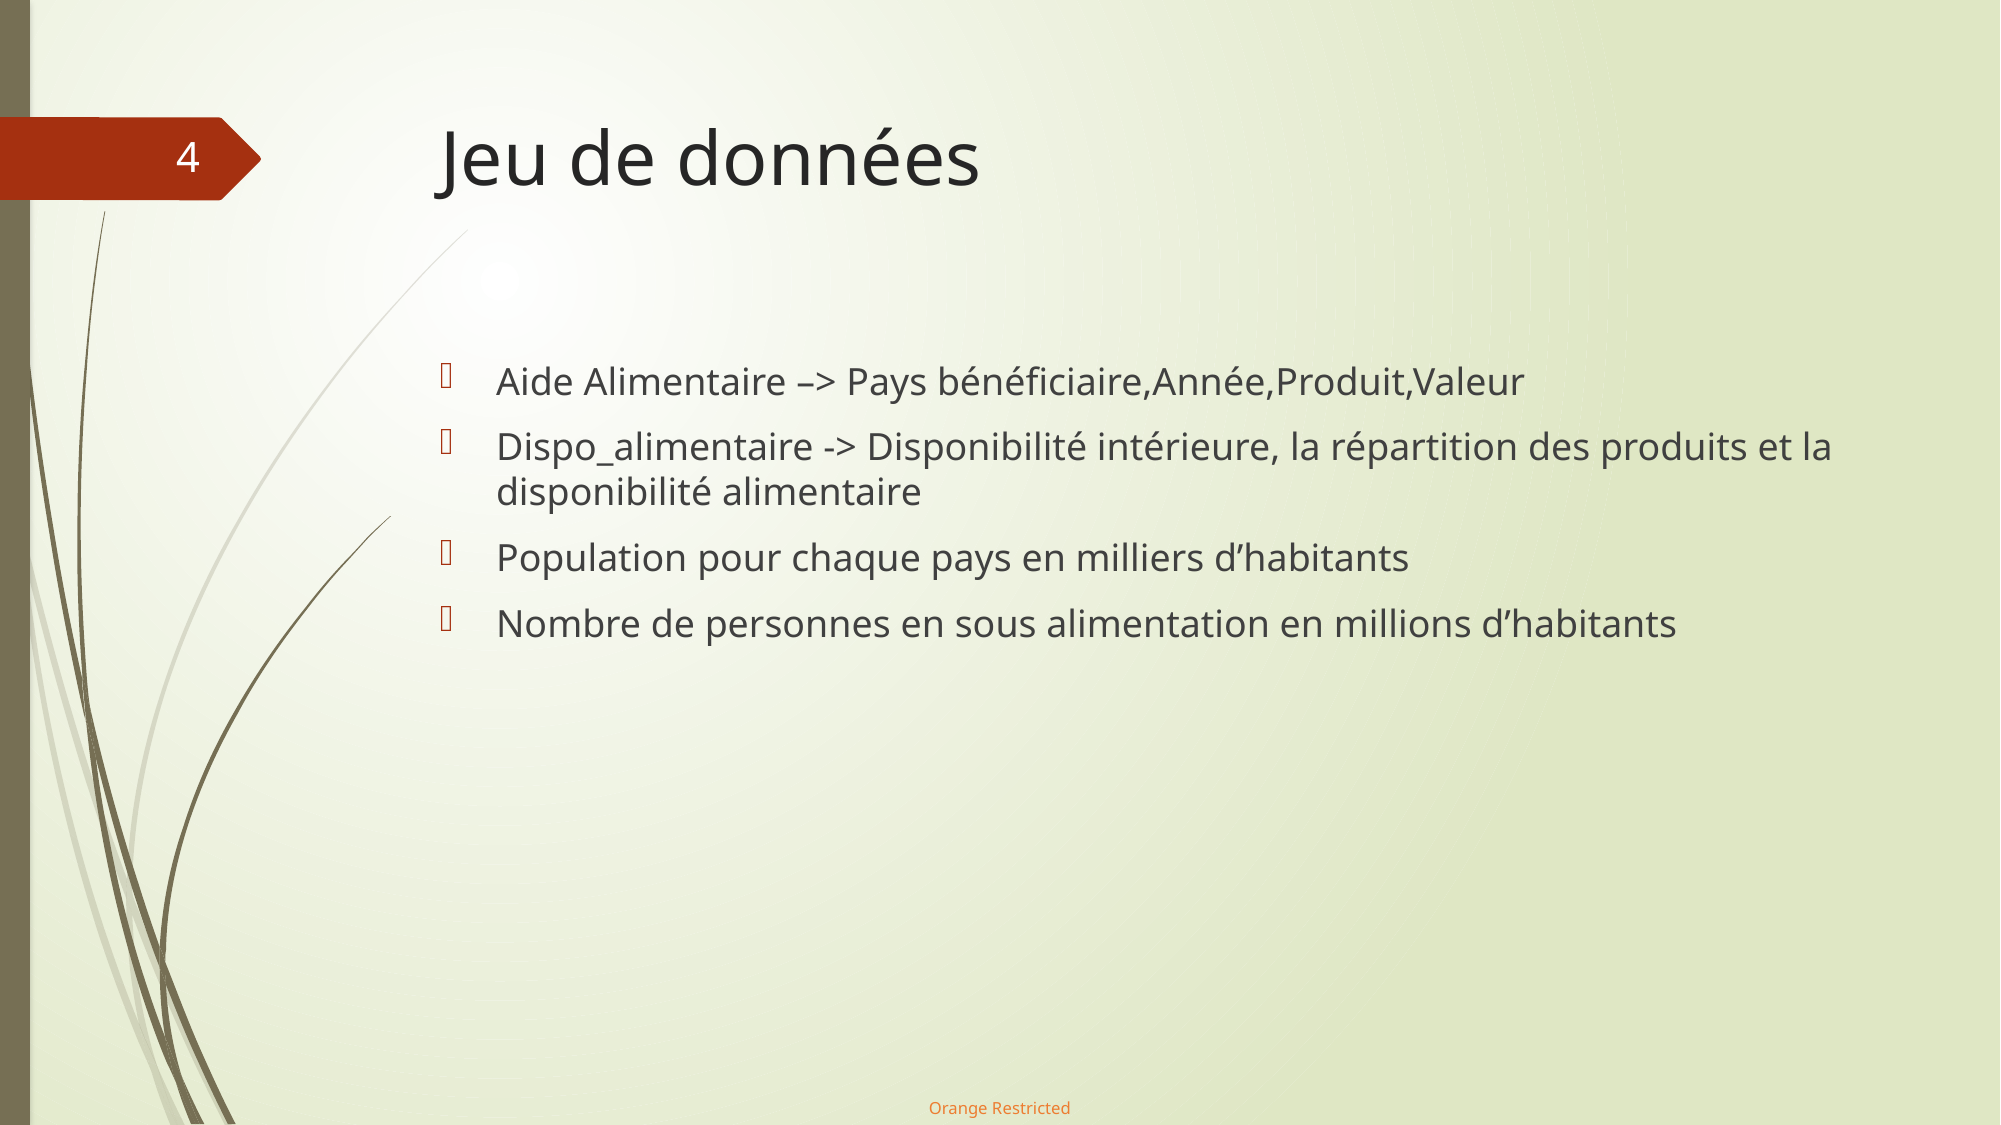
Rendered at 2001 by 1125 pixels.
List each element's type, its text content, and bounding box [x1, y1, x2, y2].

slide_number 4 [87, 129, 216, 190]
list Aide Alimentaire –> Pays bénéficiaire,Année,Produit,Valeur Dispo_alimentaire -> Disponibilité intérieure, la répartition des produits et la disponibilité alimentaire Population pour chaque pays en milliers d’habitants Nombre de personnes en sous alimentation en millions d’habitants [424, 350, 1888, 970]
title Jeu de données [425, 102, 1888, 313]
